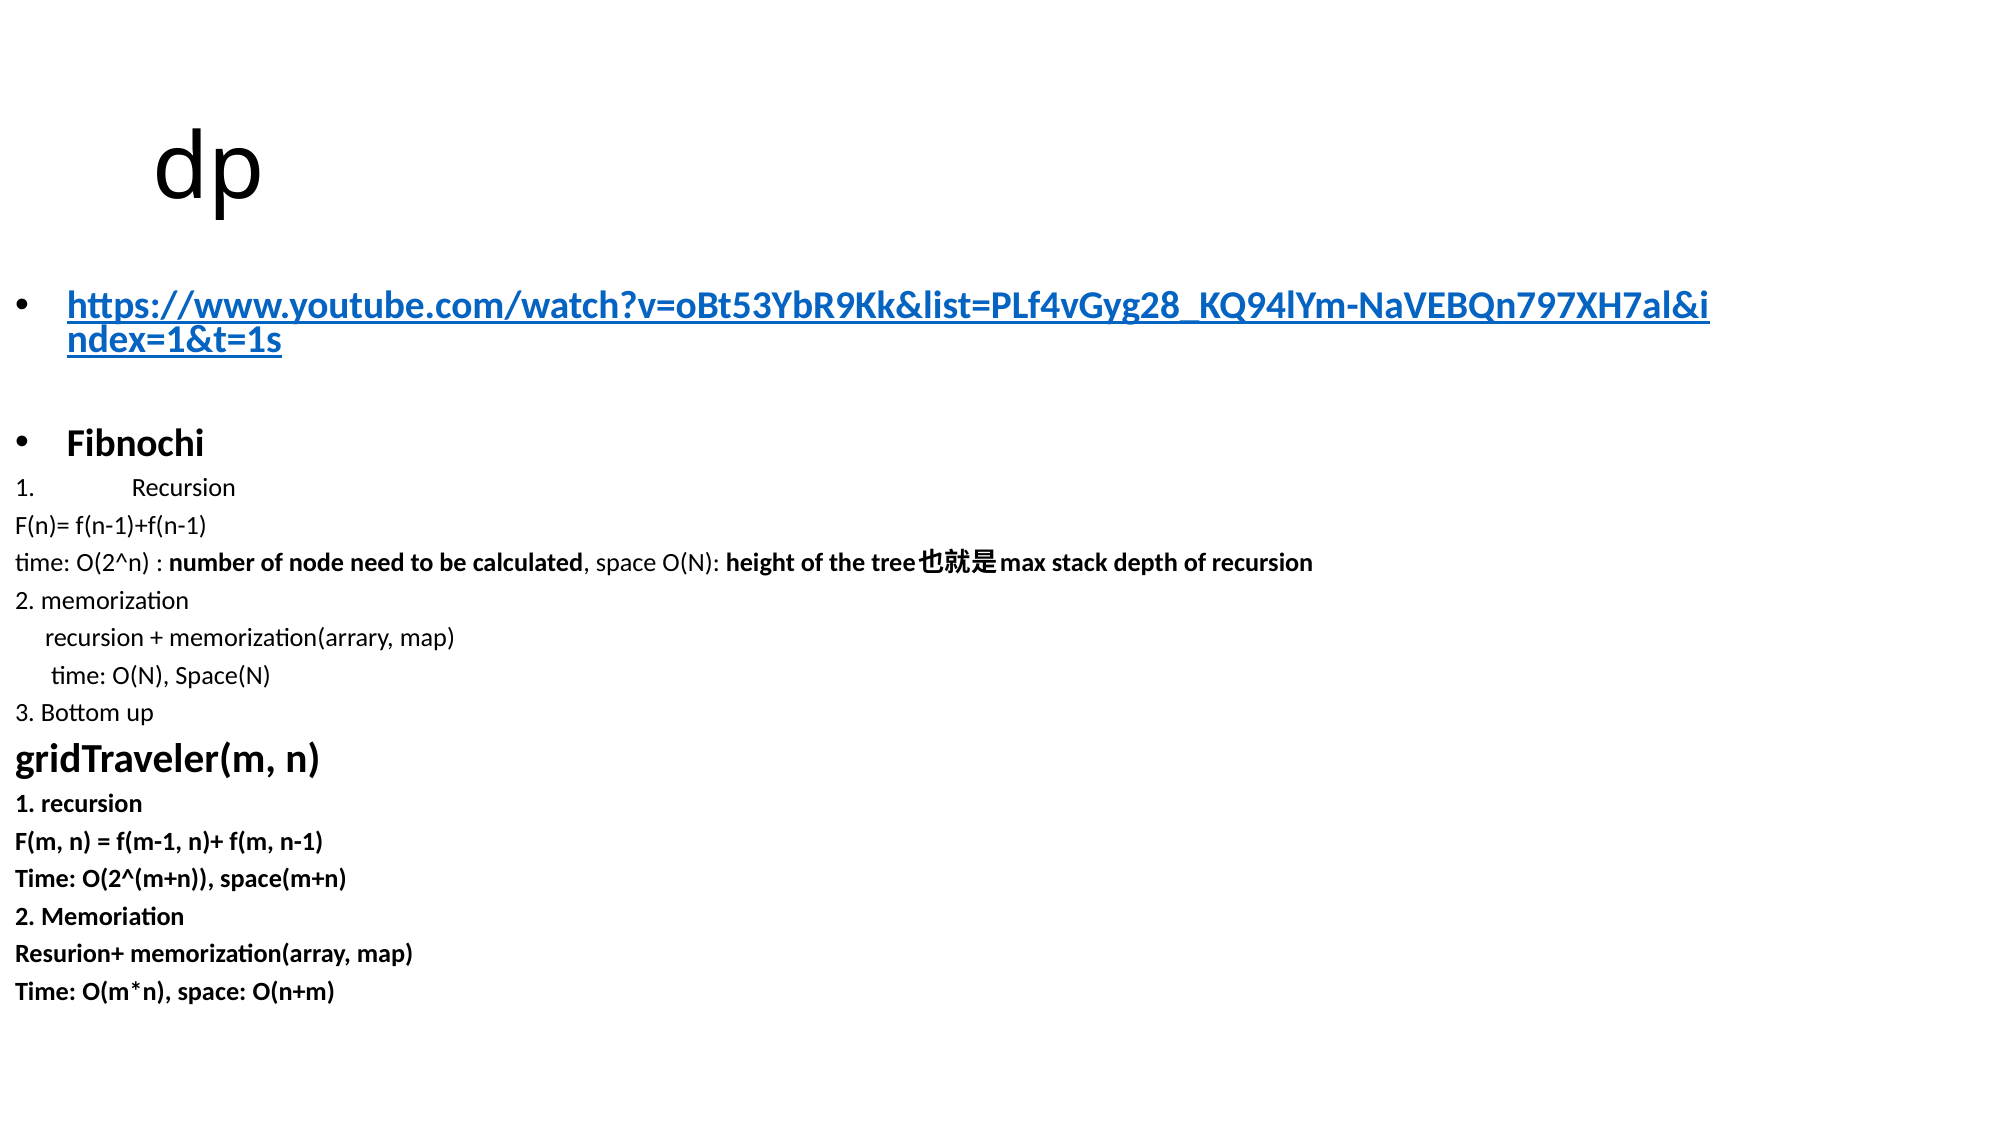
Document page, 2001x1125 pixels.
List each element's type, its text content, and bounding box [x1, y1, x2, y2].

title dp [137, 59, 1863, 278]
list https://www.youtube.com/watch?v=oBt53YbR9Kk&list=PLf4vGyg28_KQ94lYm-NaVEBQn797XH7al&index=1&t=1s Fibnochi Recursion F(n)= f(n-1)+f(n-1) time: O(2^n) : number of node need to be calculated, space O(N): height of the tree也就是max stack depth of recursion 2. memorization recursion + memorization(arrary, map) time: O(N), Space(N) 3. Bottom up gridTraveler(m, n) 1. recursion F(m, n) = f(m-1, n)+ f(m, n-1) Time: O(2^(m+n)), space(m+n) 2. Memoriation Resurion+ memorization(array, map) Time: O(m*n), space: O(n+m) [0, 277, 1725, 992]
